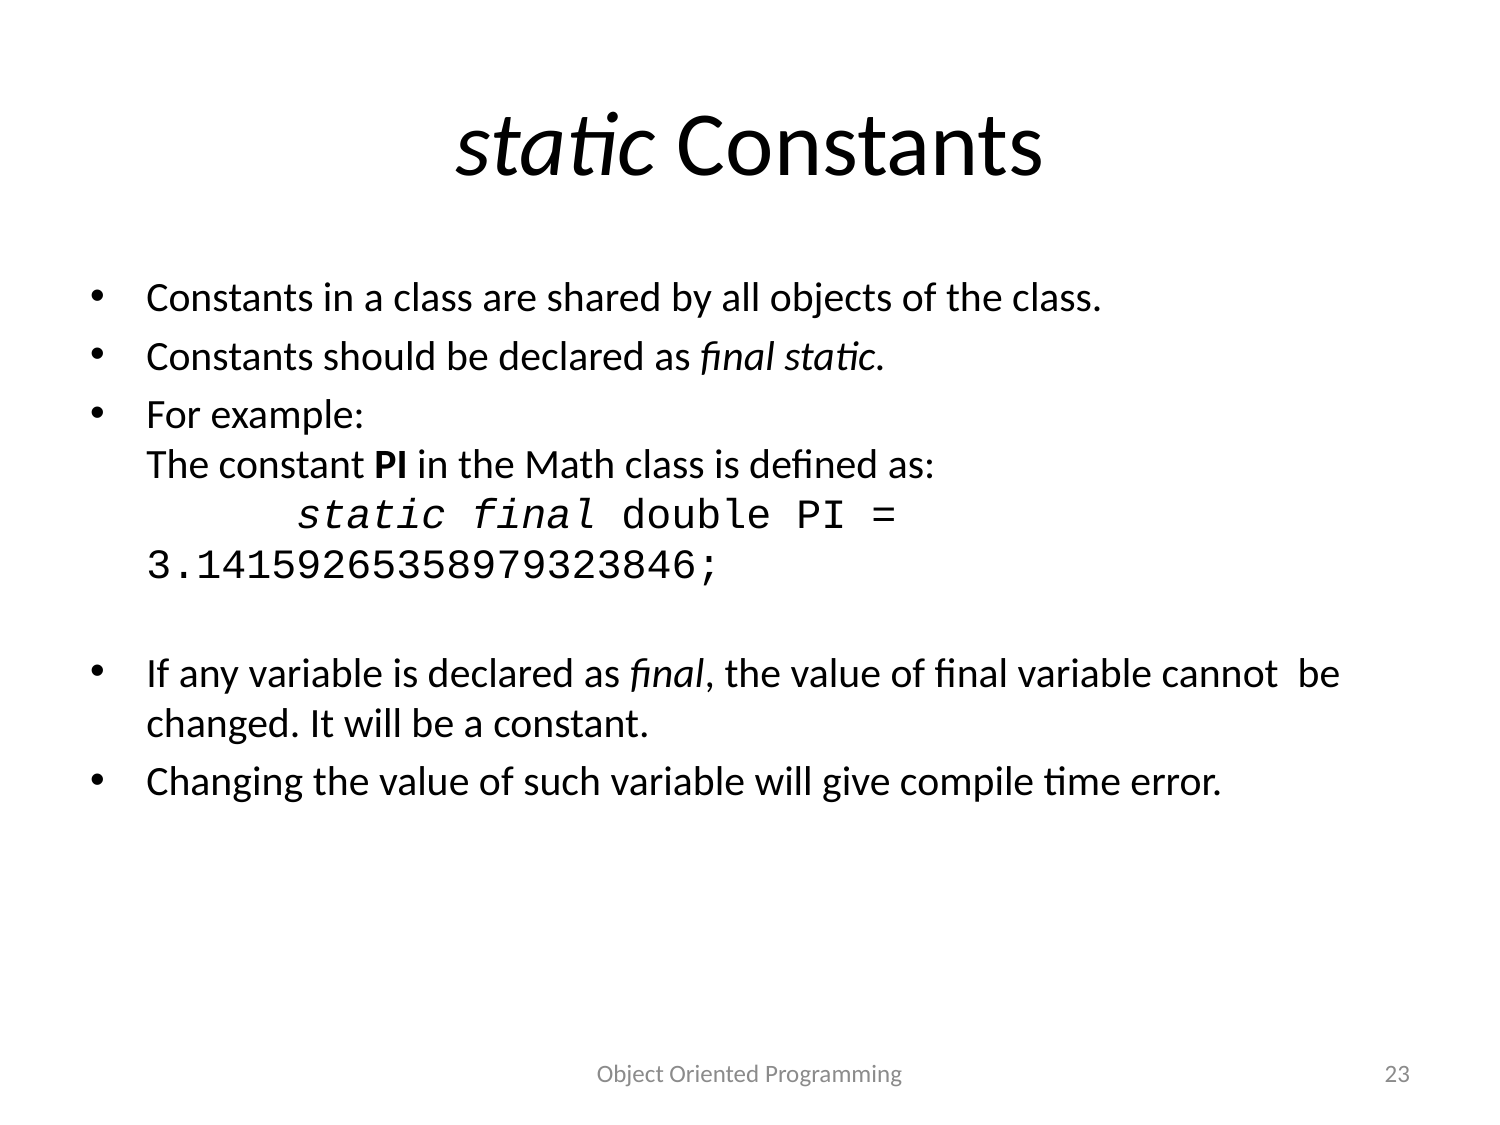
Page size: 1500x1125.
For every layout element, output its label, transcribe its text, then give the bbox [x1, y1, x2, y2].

list Constants in a class are shared by all objects of the class. Constants should be declared as final static. For example: The constant PI in the Math class is defined as: static final double PI = 3.14159265358979323846; If any variable is declared as final, the value of final variable cannot be changed. It will be a constant. Changing the value of such variable will give compile time error. [75, 262, 1425, 1005]
slide_number 23 [1074, 1042, 1425, 1103]
footer Object Oriented Programming [512, 1042, 988, 1103]
title static Constants [75, 45, 1425, 233]
